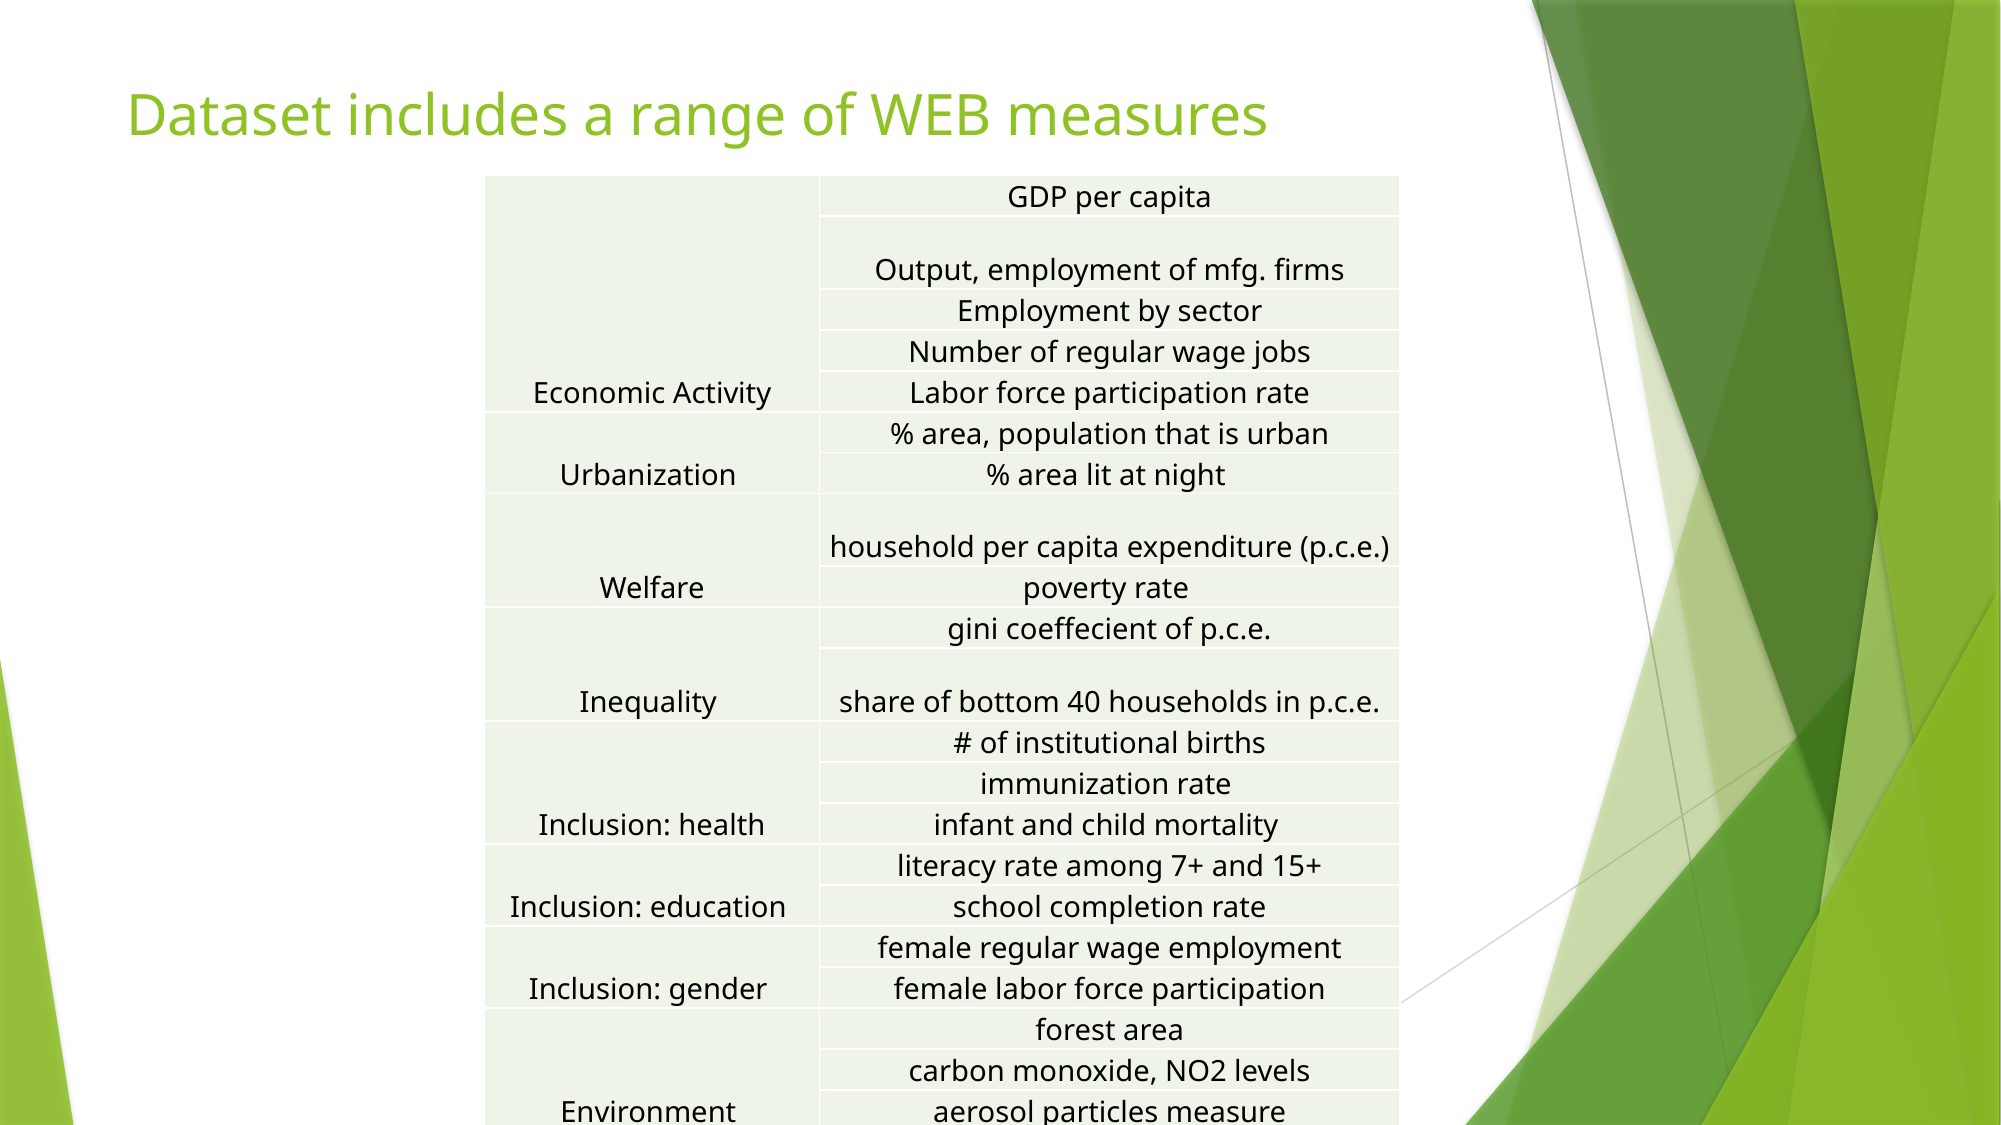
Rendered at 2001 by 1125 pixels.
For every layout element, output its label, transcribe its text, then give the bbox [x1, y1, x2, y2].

table_cell school completion rate [820, 886, 1399, 925]
table_cell female regular wage employment [820, 927, 1399, 966]
table_cell poverty rate [820, 567, 1399, 606]
table_cell gini coeffecient of p.c.e. [820, 608, 1399, 647]
table_cell % area lit at night [820, 453, 1399, 493]
table_cell immunization rate [820, 763, 1399, 802]
table_cell household per capita expenditure (p.c.e.) [820, 494, 1399, 565]
table_cell Employment by sector [820, 290, 1399, 329]
table_cell Environment [485, 1009, 819, 1125]
table_cell % area, population that is urban [820, 413, 1399, 452]
table_cell infant and child mortality [820, 804, 1399, 843]
table_cell carbon monoxide, NO2 levels [820, 1050, 1399, 1089]
table_cell Inclusion: health [485, 722, 819, 843]
title Dataset includes a range of WEB measures [111, 71, 1522, 193]
table_cell Inclusion: education [485, 845, 819, 925]
table_cell female labor force participation [820, 968, 1399, 1007]
table_cell share of bottom 40 households in p.c.e. [820, 649, 1399, 720]
table_cell Urbanization [485, 413, 819, 493]
table_cell forest area [820, 1009, 1399, 1048]
table_header GDP per capita [820, 176, 1399, 215]
table_cell literacy rate among 7+ and 15+ [820, 845, 1399, 884]
table_cell Output, employment of mfg. firms [820, 217, 1399, 288]
table_cell Welfare [485, 494, 819, 606]
table_header Economic Activity [485, 176, 819, 411]
table_cell Labor force participation rate [820, 372, 1399, 411]
table_cell Inclusion: gender [485, 927, 819, 1007]
table_cell # of institutional births [820, 722, 1399, 761]
table_cell Inequality [485, 608, 819, 720]
table_cell Number of regular wage jobs [820, 331, 1399, 370]
table_cell aerosol particles measure [820, 1091, 1399, 1125]
